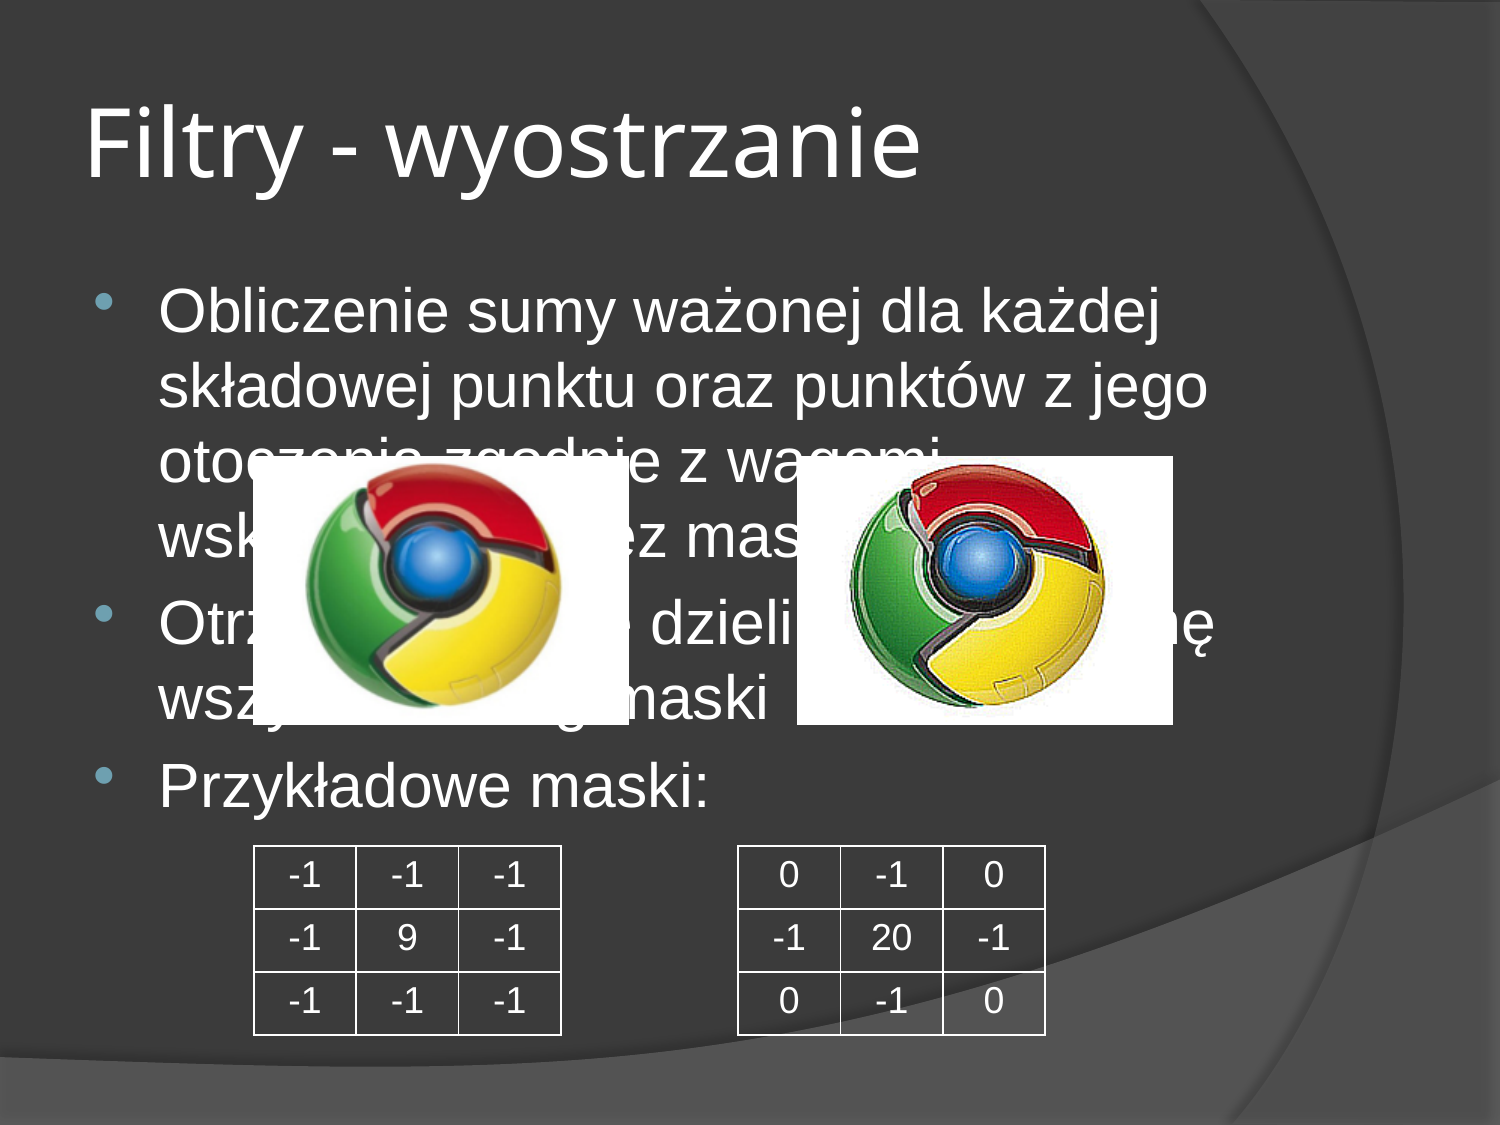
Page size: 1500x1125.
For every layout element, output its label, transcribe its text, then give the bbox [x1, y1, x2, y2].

table_cell -1 [357, 973, 458, 1034]
table_cell -1 [459, 910, 560, 971]
table_header -1 [459, 847, 560, 908]
table_cell -1 [944, 910, 1044, 971]
table_header 0 [739, 847, 840, 908]
table_cell 9 [357, 910, 458, 971]
table_cell 0 [739, 973, 840, 1034]
table_cell -1 [841, 973, 942, 1034]
table_cell 20 [841, 910, 942, 971]
table_cell -1 [255, 910, 355, 971]
picture [796, 455, 1173, 725]
table_header -1 [357, 847, 458, 908]
list Obliczenie sumy ważonej dla każdej składowej punktu oraz punktów z jego otoczenia zgodnie z wagami wskazanymi przez maskę filtra Otrzymaną sumę dzielimy przez sumę wszystkich wag maski Przykładowe maski: [75, 262, 1300, 1005]
table_header -1 [841, 847, 942, 908]
title Filtry - wyostrzanie [75, 45, 1300, 233]
picture [253, 455, 630, 725]
table_header 0 [944, 847, 1044, 908]
table_cell 0 [944, 973, 1044, 1034]
table_header -1 [255, 847, 355, 908]
table_cell -1 [459, 973, 560, 1034]
table_cell -1 [739, 910, 840, 971]
table_cell -1 [255, 973, 355, 1034]
